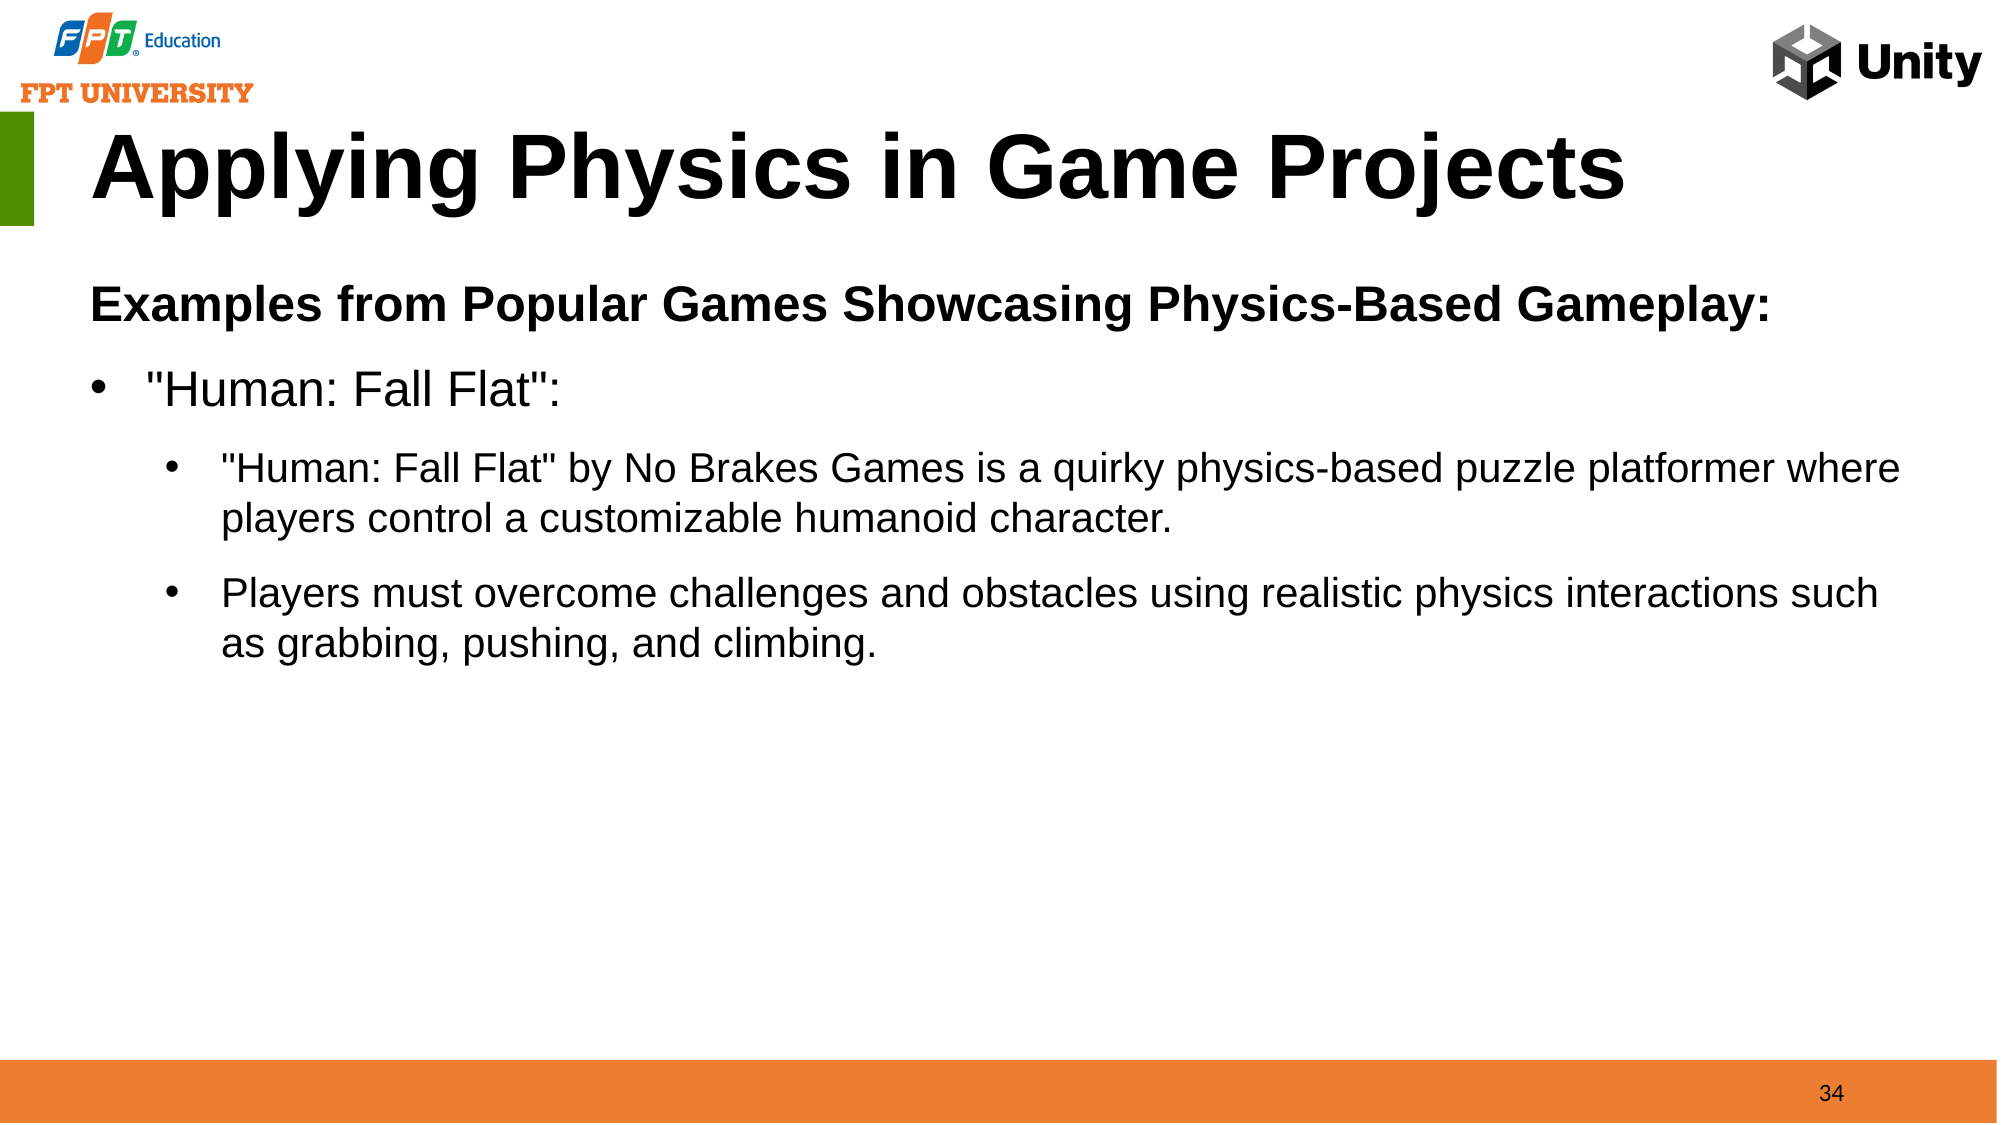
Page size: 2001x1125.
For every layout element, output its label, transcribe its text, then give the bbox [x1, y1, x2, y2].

text_box [31, 238, 1807, 965]
text_box Applying Physics in Game Projects [37, 111, 1974, 226]
slide_number 34 [1412, 1063, 1860, 1121]
text_box Examples from Popular Games Showcasing Physics-Based Gameplay: "Human: Fall Flat": "Human: Fall Flat" by No Brakes Games is a quirky physics-based puzzle platformer where players control a customizable humanoid character. Players must overcome challenges and obstacles using realistic physics interactions such as grabbing, pushing, and climbing. [74, 263, 1938, 1052]
picture [4, 4, 262, 108]
picture [1765, 0, 1991, 125]
